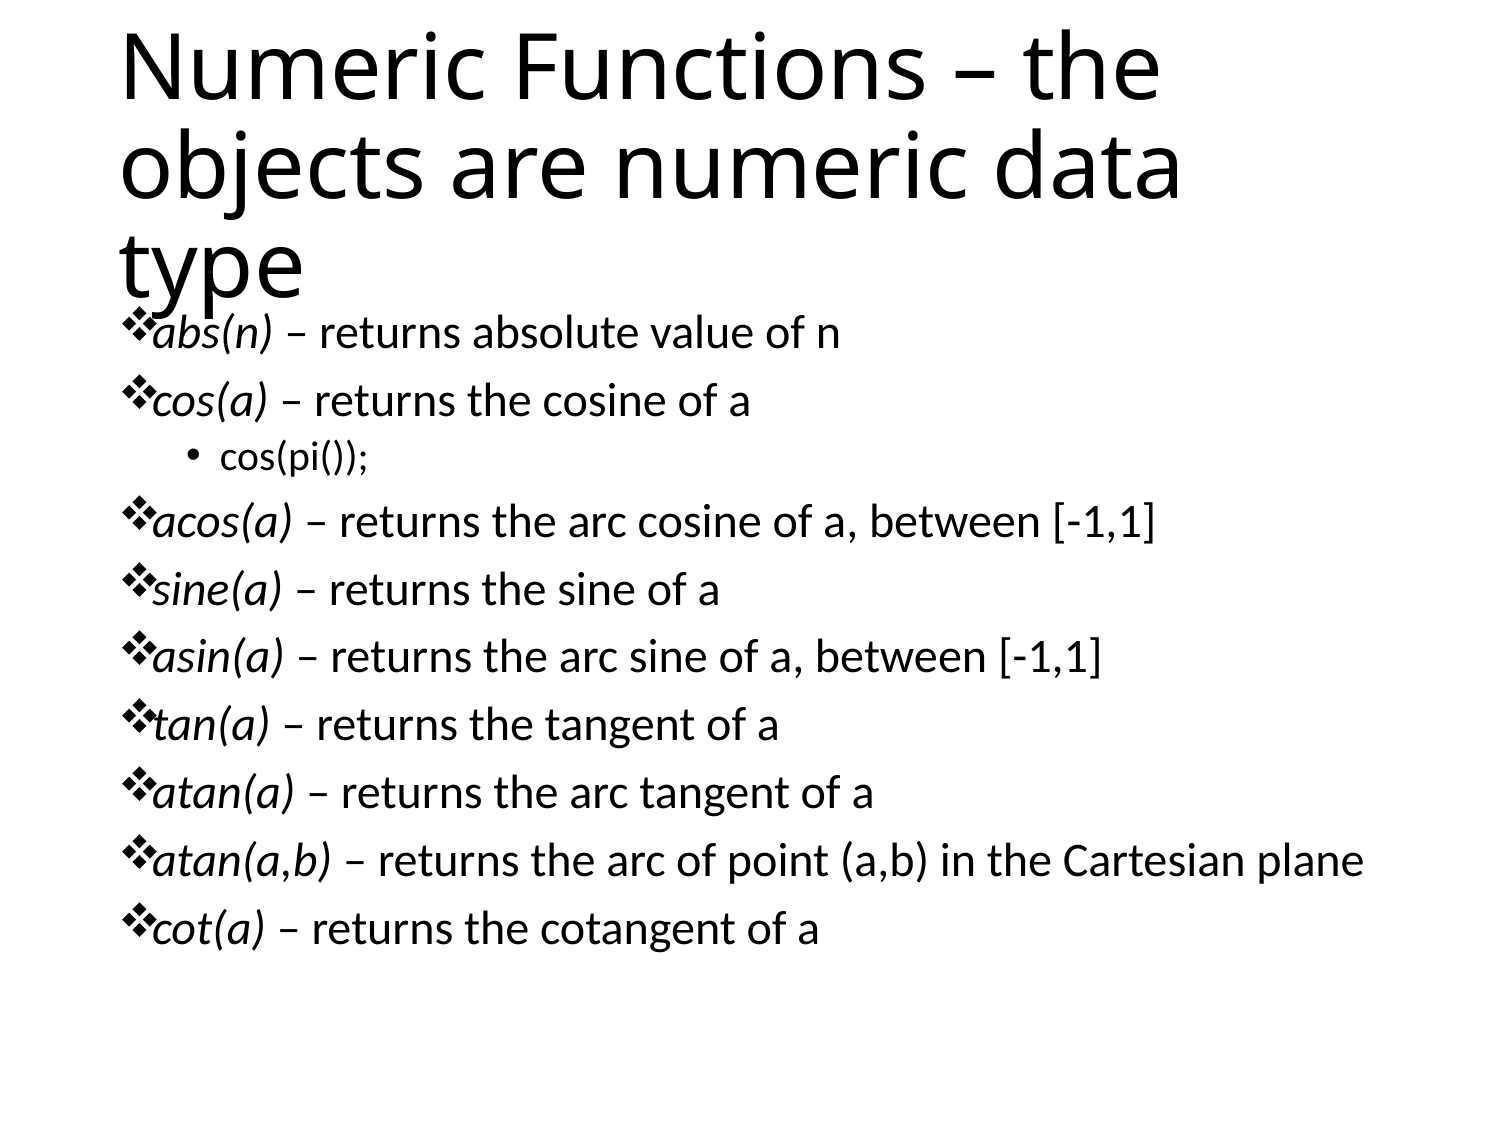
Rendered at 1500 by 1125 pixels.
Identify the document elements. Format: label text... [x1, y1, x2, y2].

list abs(n) – returns absolute value of n cos(a) – returns the cosine of a cos(pi()); acos(a) – returns the arc cosine of a, between [-1,1] sine(a) – returns the sine of a asin(a) – returns the arc sine of a, between [-1,1] tan(a) – returns the tangent of a atan(a) – returns the arc tangent of a atan(a,b) – returns the arc of point (a,b) in the Cartesian plane cot(a) – returns the cotangent of a [103, 299, 1397, 1014]
title Numeric Functions – the objects are numeric data type [103, 59, 1397, 278]
